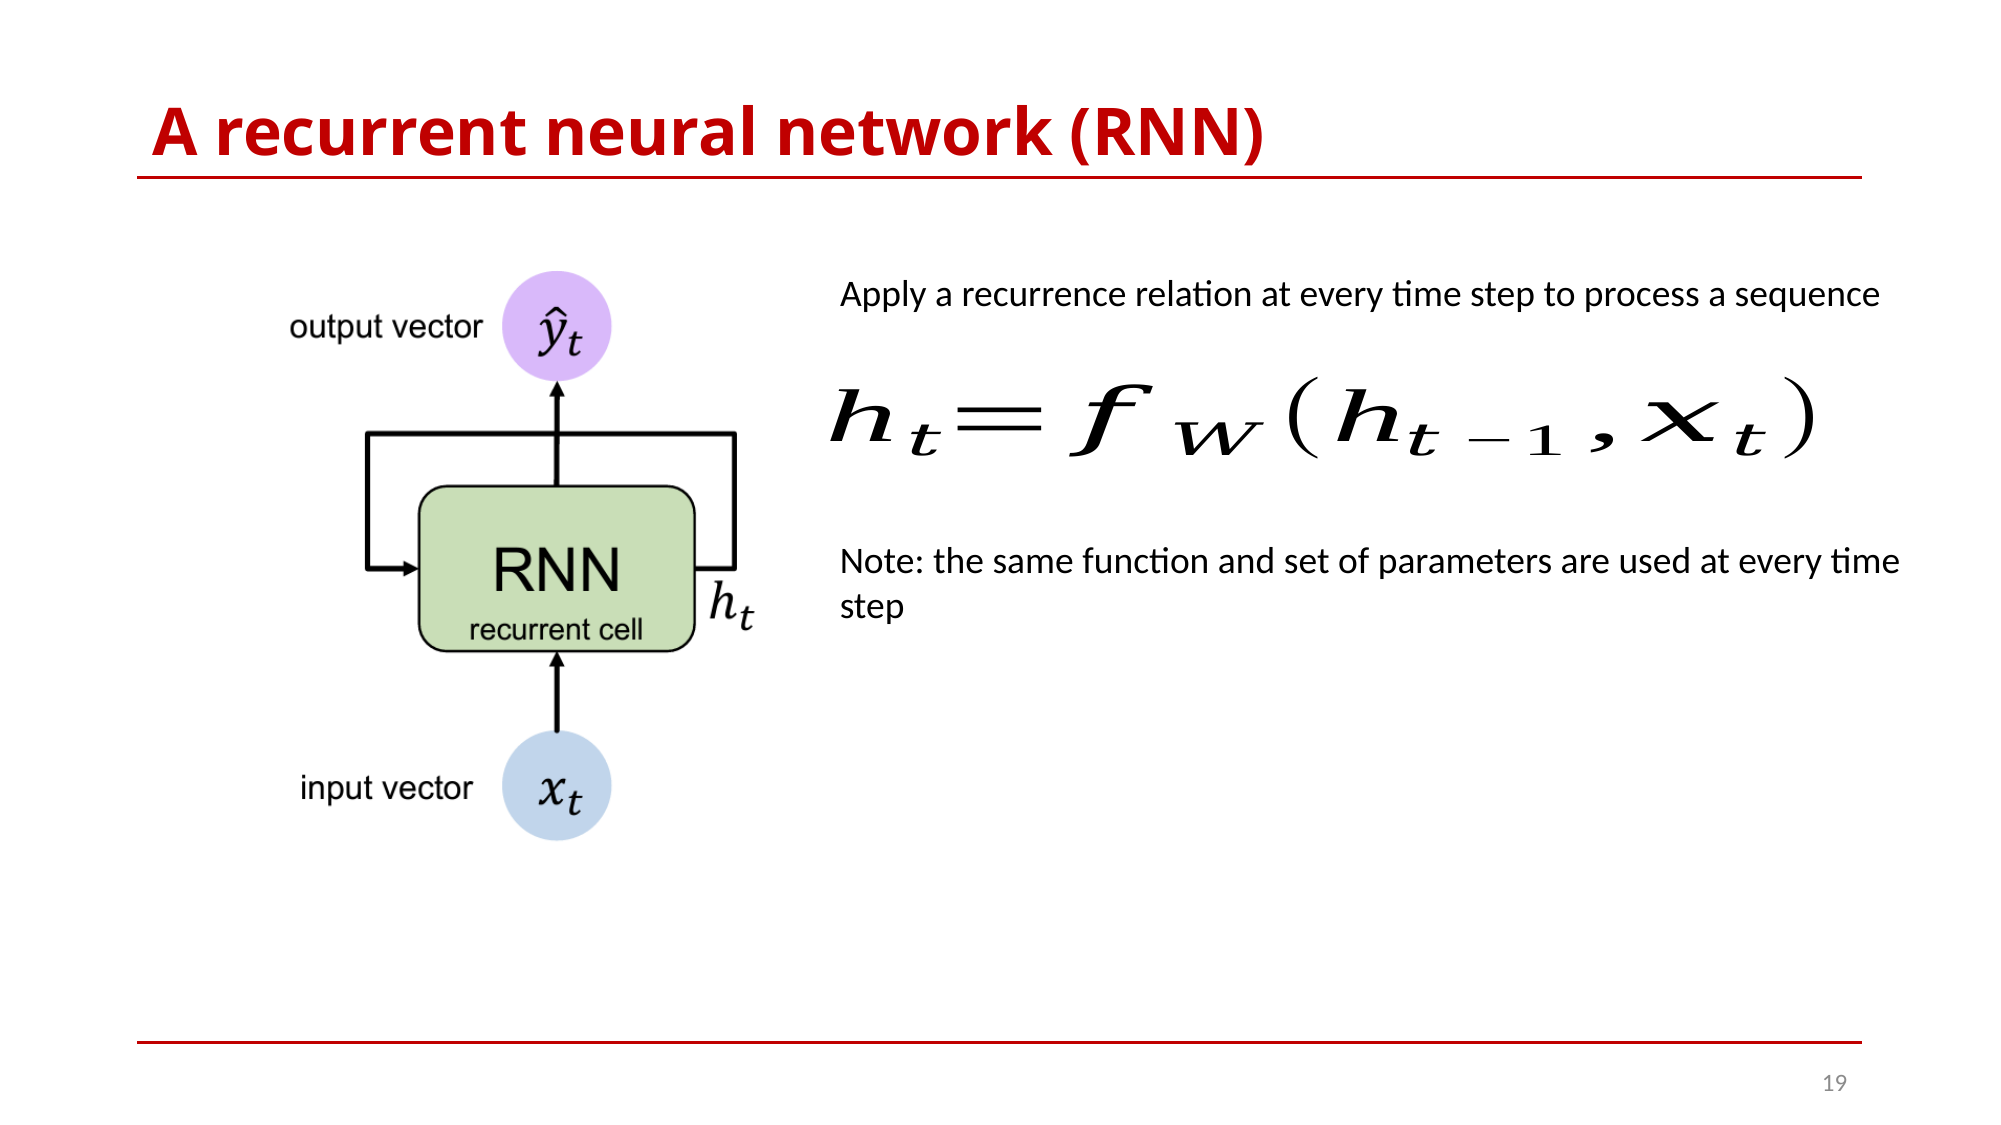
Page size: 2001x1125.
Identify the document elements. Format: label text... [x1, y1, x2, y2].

slide_number 19 [1412, 1051, 1863, 1111]
title A recurrent neural network (RNN) [137, 90, 1863, 178]
text_box Note: the same function and set of parameters are used at every time step [825, 528, 1918, 634]
picture [257, 270, 825, 855]
text_box Apply a recurrence relation at every time step to process a sequence [825, 261, 1941, 367]
